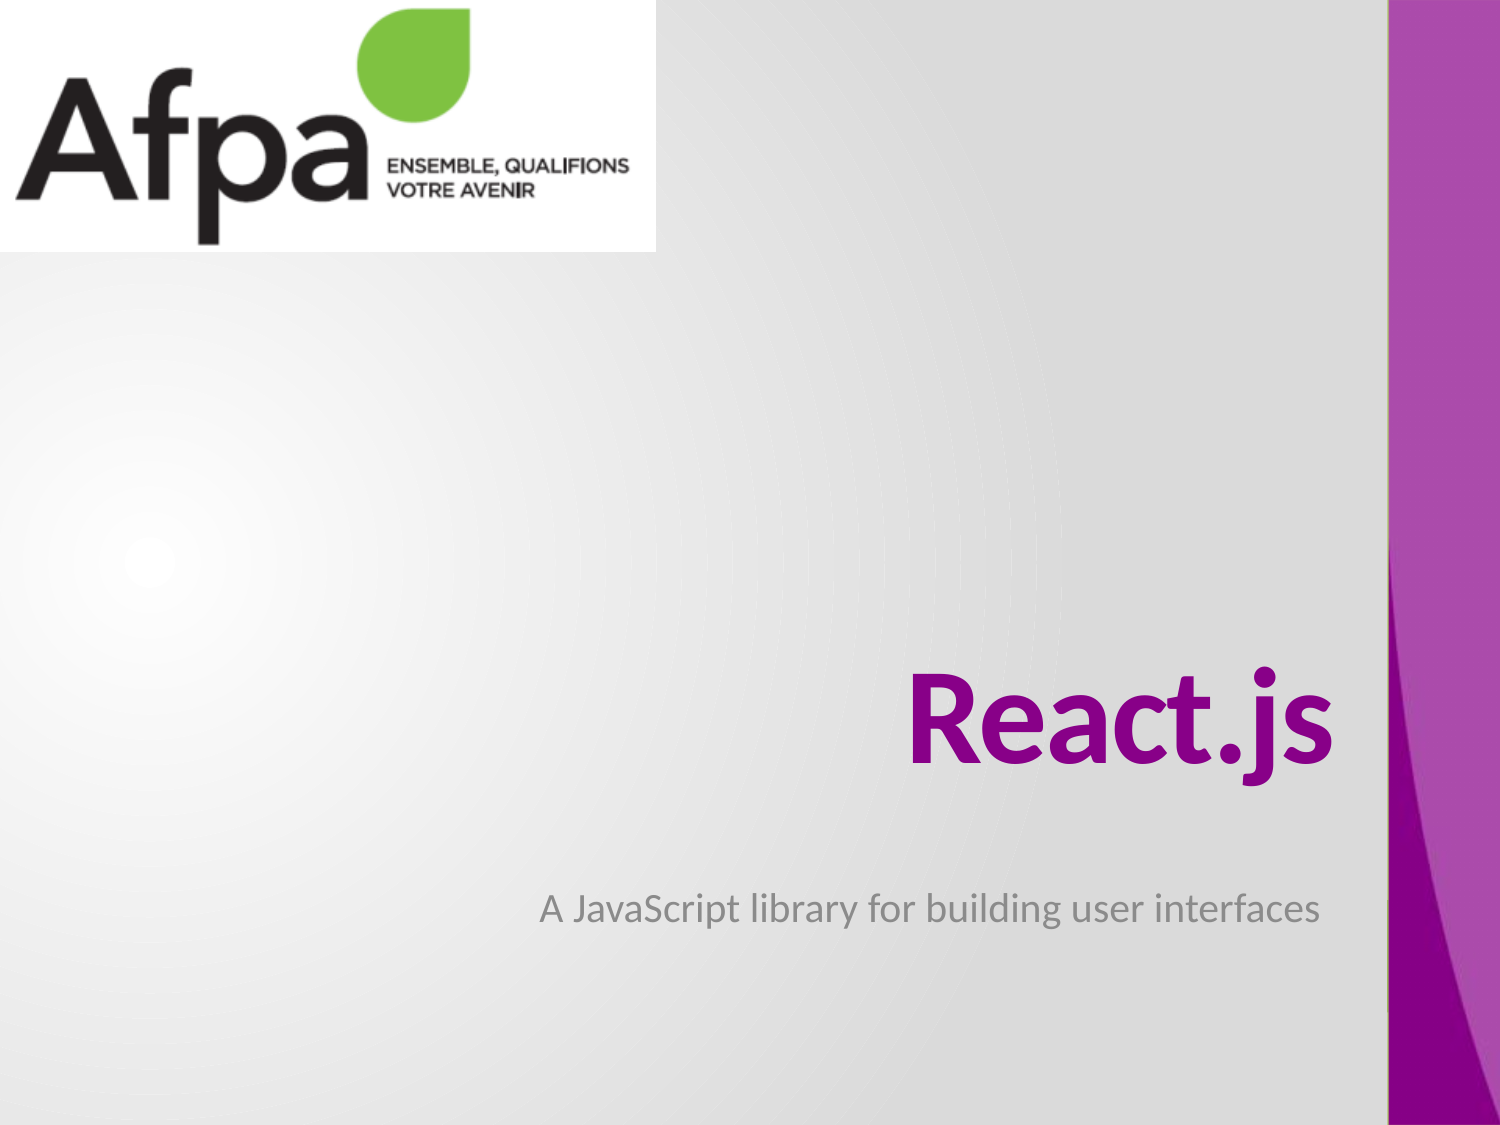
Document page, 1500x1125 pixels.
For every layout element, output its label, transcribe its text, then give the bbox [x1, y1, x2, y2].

title React.js [59, 373, 1350, 800]
picture [0, 0, 656, 252]
picture [881, 1, 1500, 1124]
subtitle A JavaScript library for building user interfaces [487, 873, 1337, 1049]
